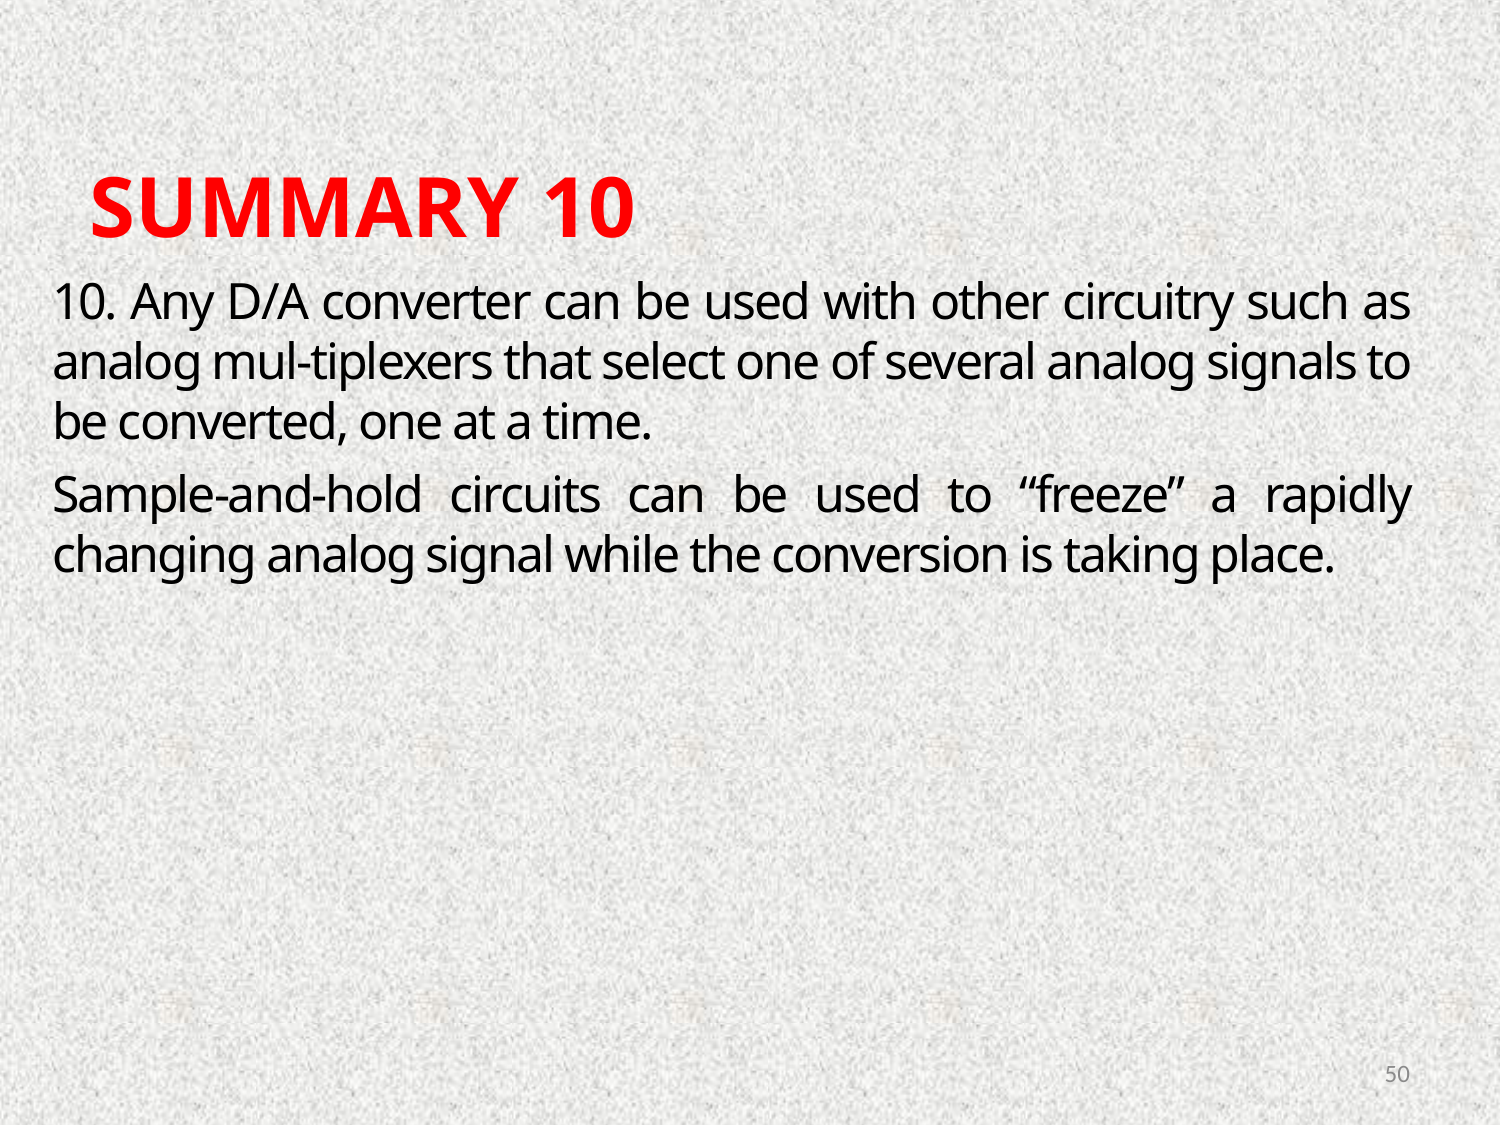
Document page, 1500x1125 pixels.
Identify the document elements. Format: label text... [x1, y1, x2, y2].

text_box 10. Any D/A converter can be used with other circuitry such as analog mul-tiplexers that select one of several analog signals to be converted, one at a time. Sample-and-hold circuits can be used to “freeze” a rapidly changing analog signal while the conversion is taking place. [37, 262, 1425, 590]
picture [0, 0, 1500, 1125]
slide_number 50 [1074, 1042, 1425, 1103]
text_box SUMMARY 10 [75, 146, 1300, 262]
